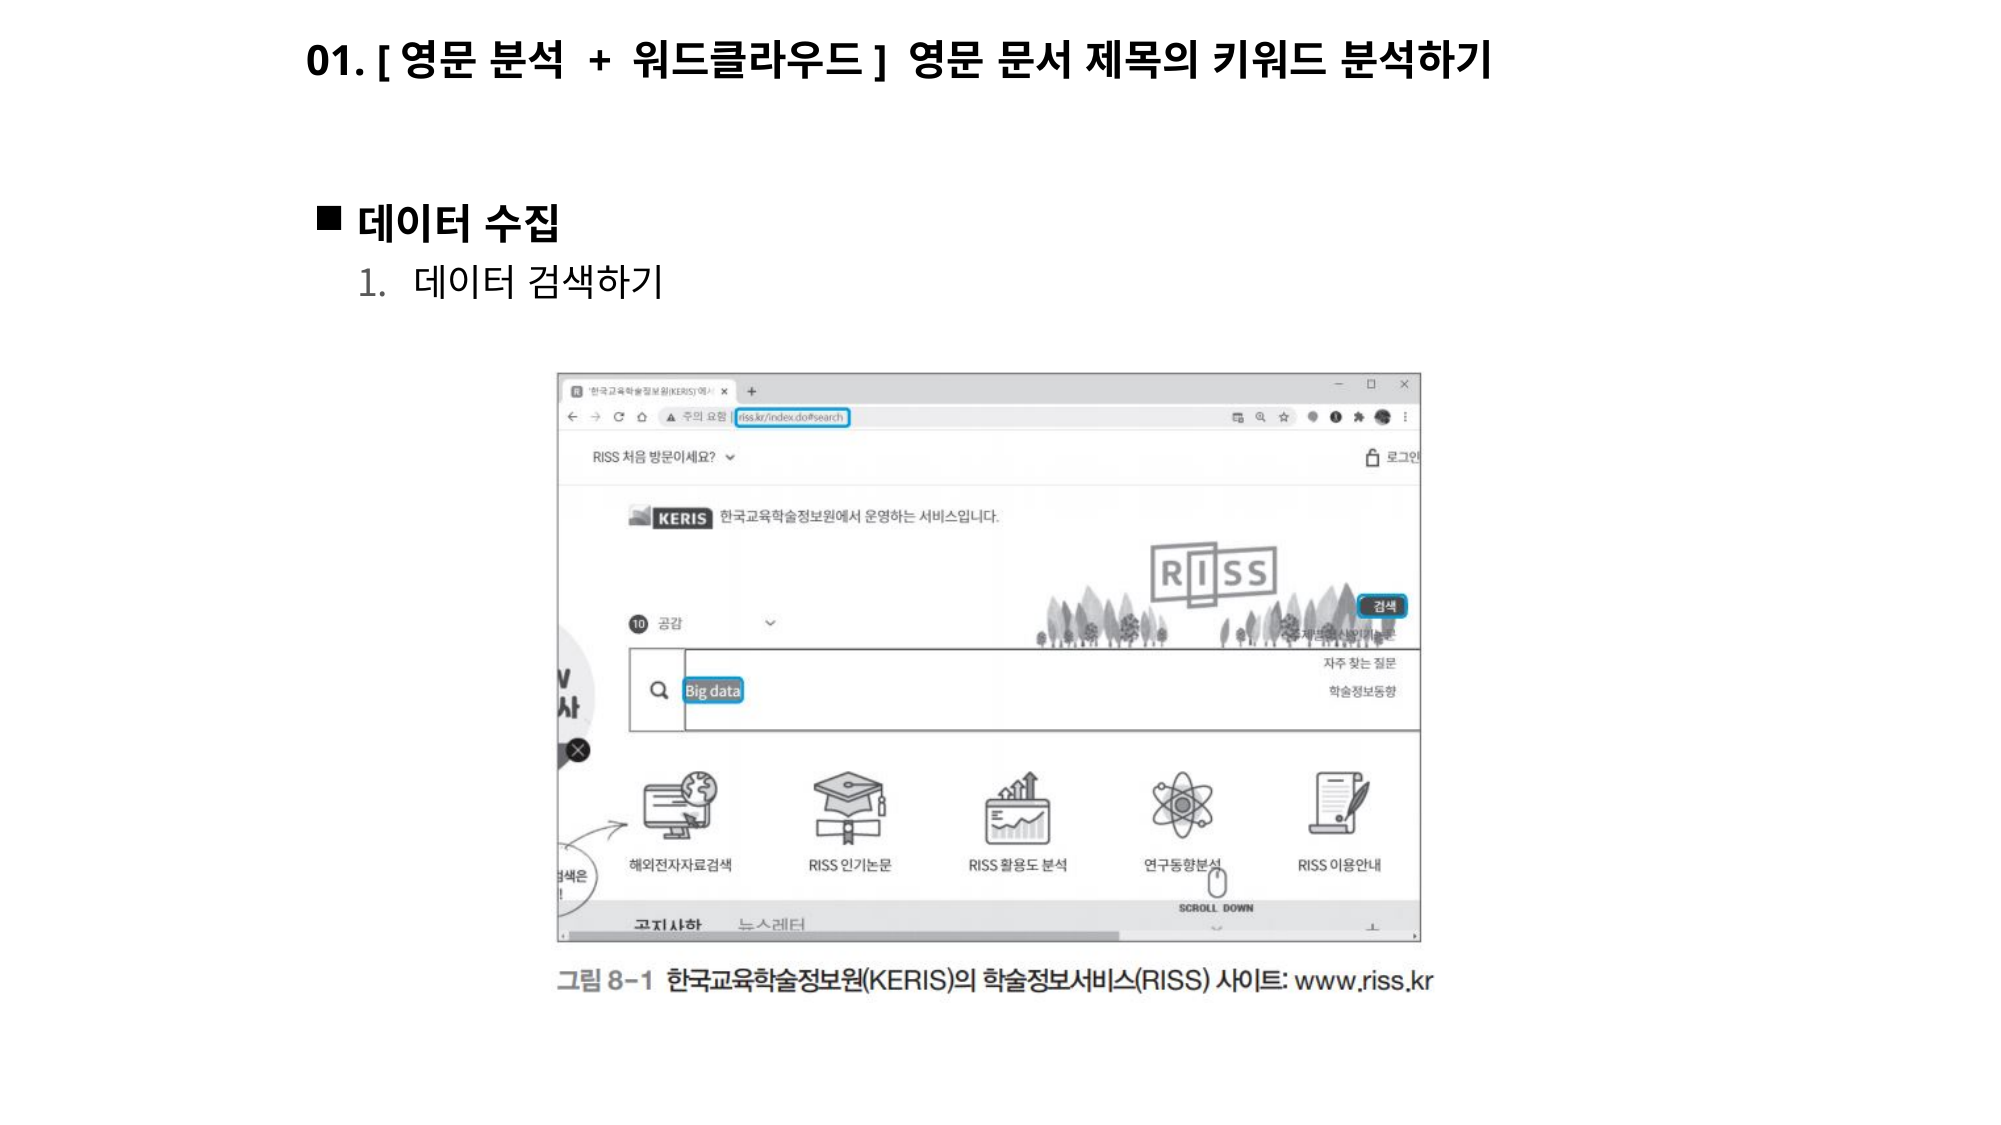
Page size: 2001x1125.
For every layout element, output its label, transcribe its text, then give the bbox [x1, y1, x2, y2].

picture [551, 361, 1449, 1004]
list 데이터 수집 데이터 검색하기 [298, 165, 1717, 1064]
title 01. [영문 분석 + 워드클라우드] 영문 문서 제목의 키워드 분석하기 [291, 17, 1591, 107]
